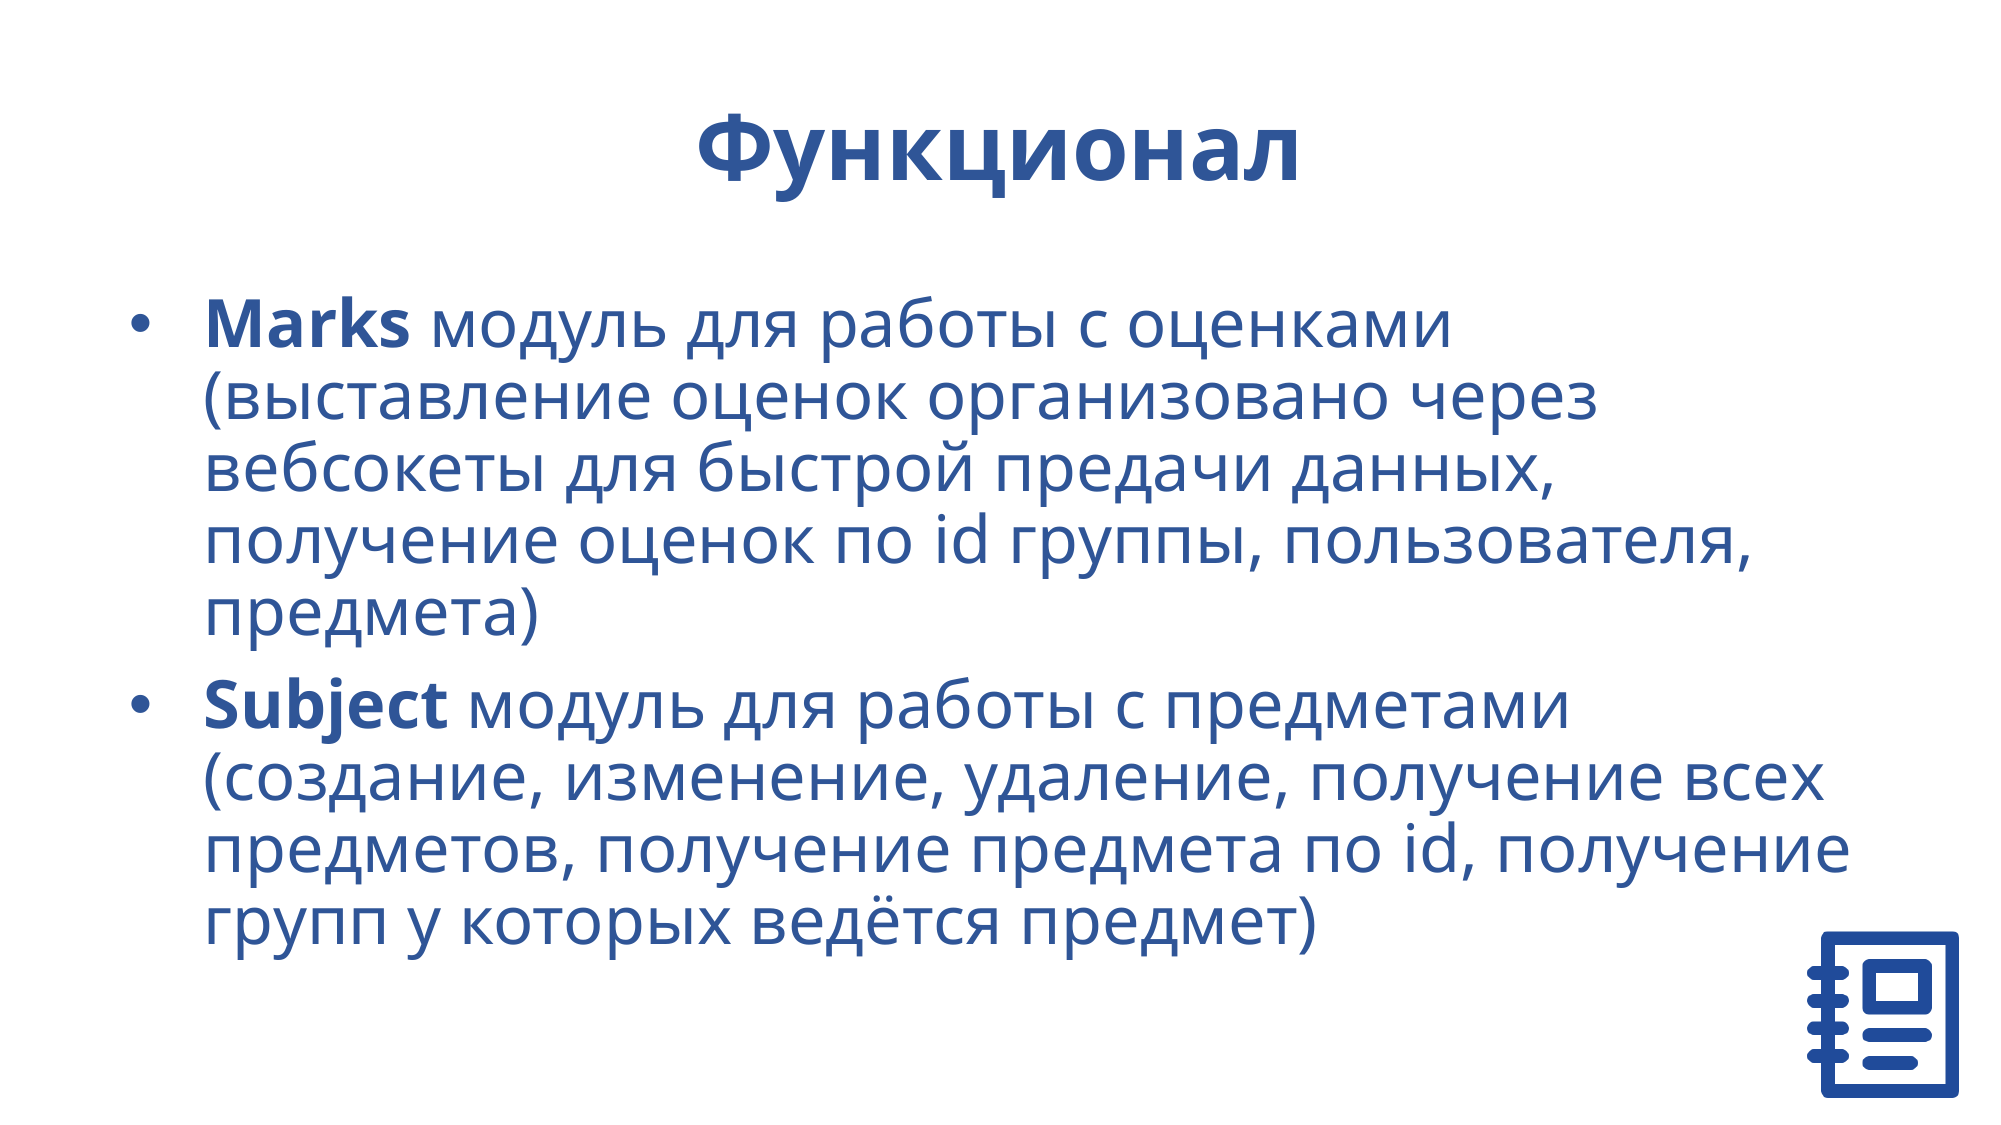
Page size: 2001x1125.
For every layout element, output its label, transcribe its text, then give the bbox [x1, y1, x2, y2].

list Marks модуль для работы с оценками (выставление оценок организовано через вебсокеты для быстрой предачи данных, получение оценок по id группы, пользователя, предмета) Subject модуль для работы с предметами (создание, изменение, удаление, получение всех предметов, получение предмета по id, получение групп у которых ведётся предмет) [113, 282, 1881, 947]
title Функционал [137, 42, 1863, 260]
picture [1779, 923, 1982, 1111]
